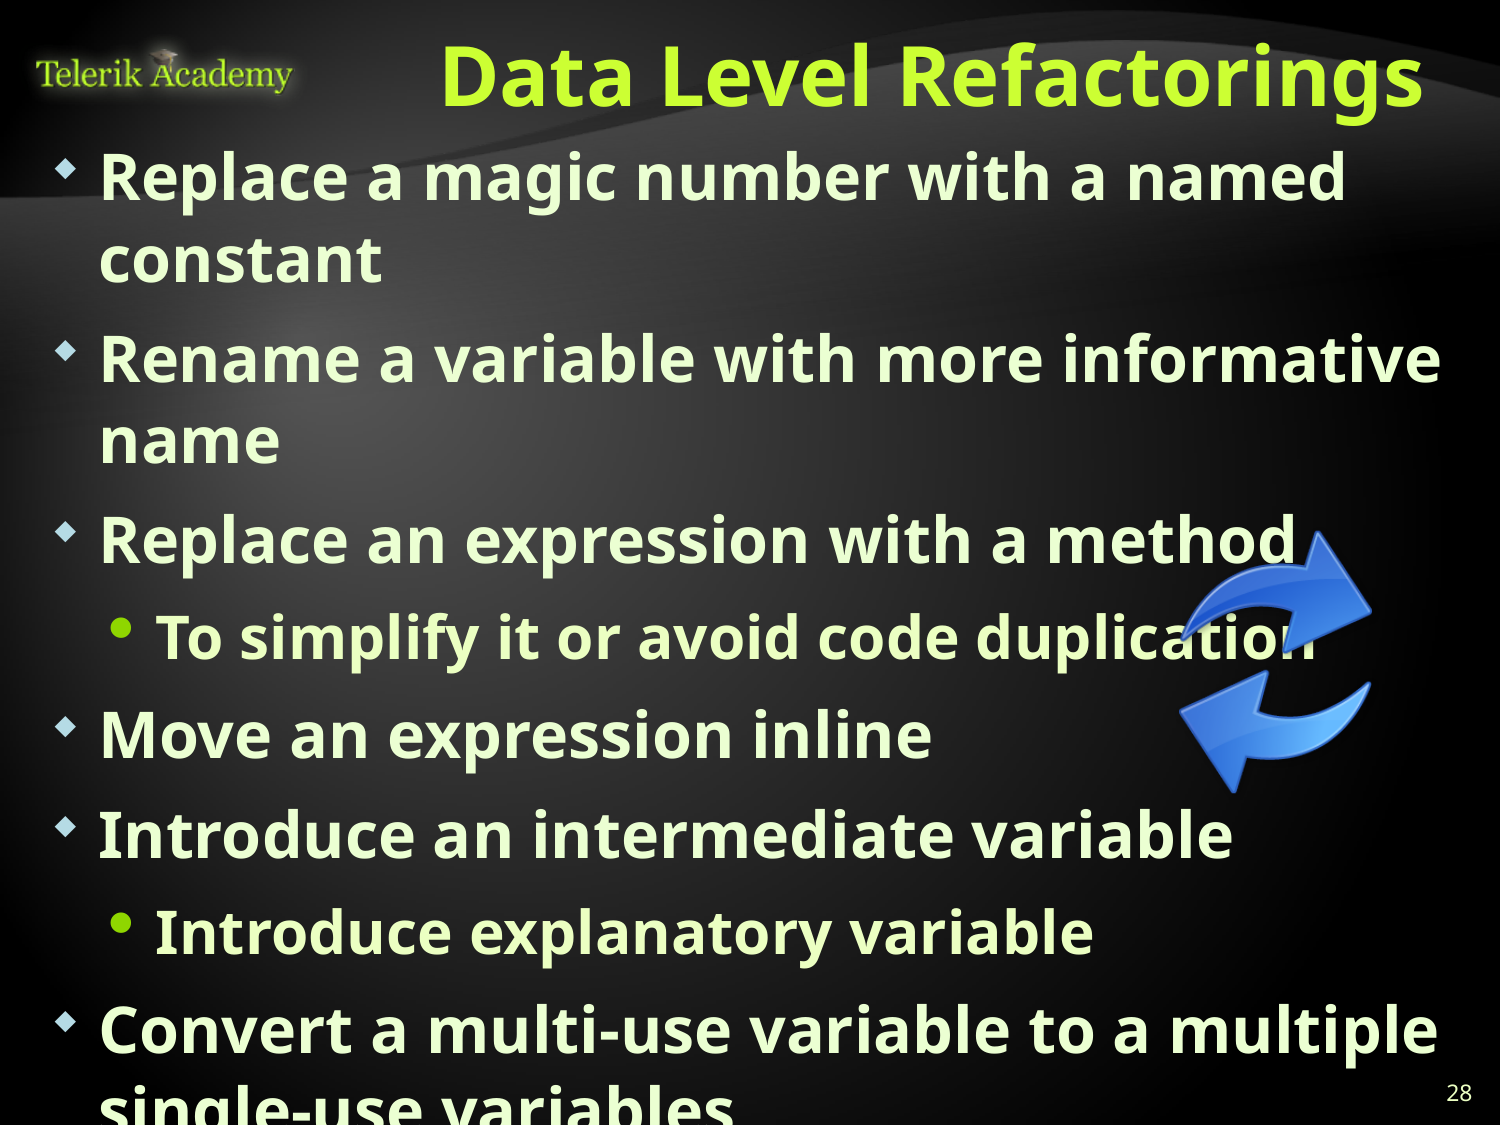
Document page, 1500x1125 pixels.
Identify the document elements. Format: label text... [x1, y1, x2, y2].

list Replace a magic number with a named constant Rename a variable with more informative name Replace an expression with a method To simplify it or avoid code duplication Move an expression inline Introduce an intermediate variable Introduce explanatory variable Convert a multi-use variable to a multiple single-use variables Create separate variable for each usage [37, 125, 1463, 1100]
picture [0, 0, 1500, 1125]
title Data Level Refactorings [300, 12, 1463, 125]
slide_number 28 [1412, 1074, 1488, 1113]
